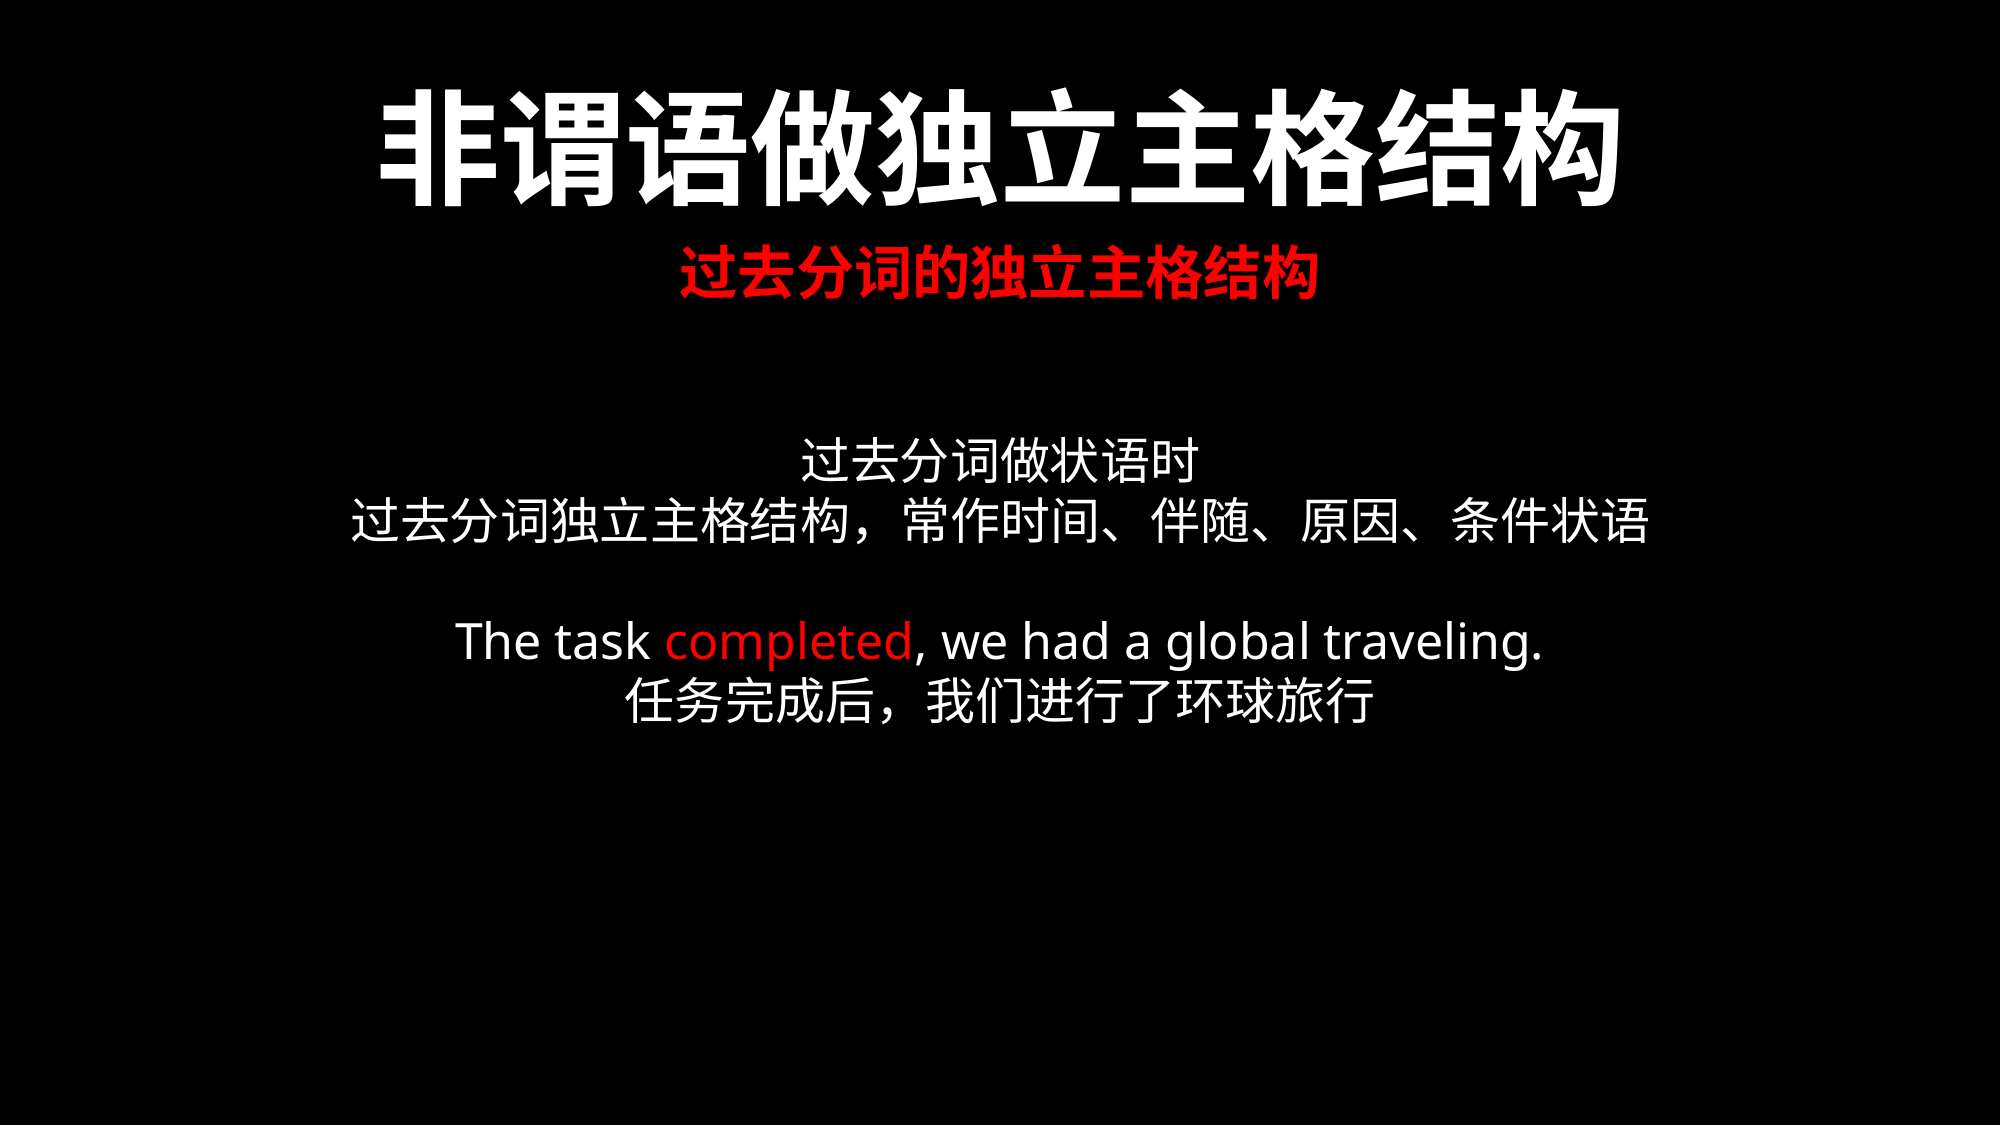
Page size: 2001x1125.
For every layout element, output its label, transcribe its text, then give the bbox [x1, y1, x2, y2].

text_box 非谓语做独立主格结构 [360, 62, 1640, 228]
text_box 过去分词的独立主格结构 [77, 229, 1922, 315]
text_box 过去分词做状语时 过去分词独立主格结构，常作时间、伴随、原因、条件状语 The task completed, we had a global traveling. 任务完成后，我们进行了环球旅行 [5, 421, 1995, 737]
